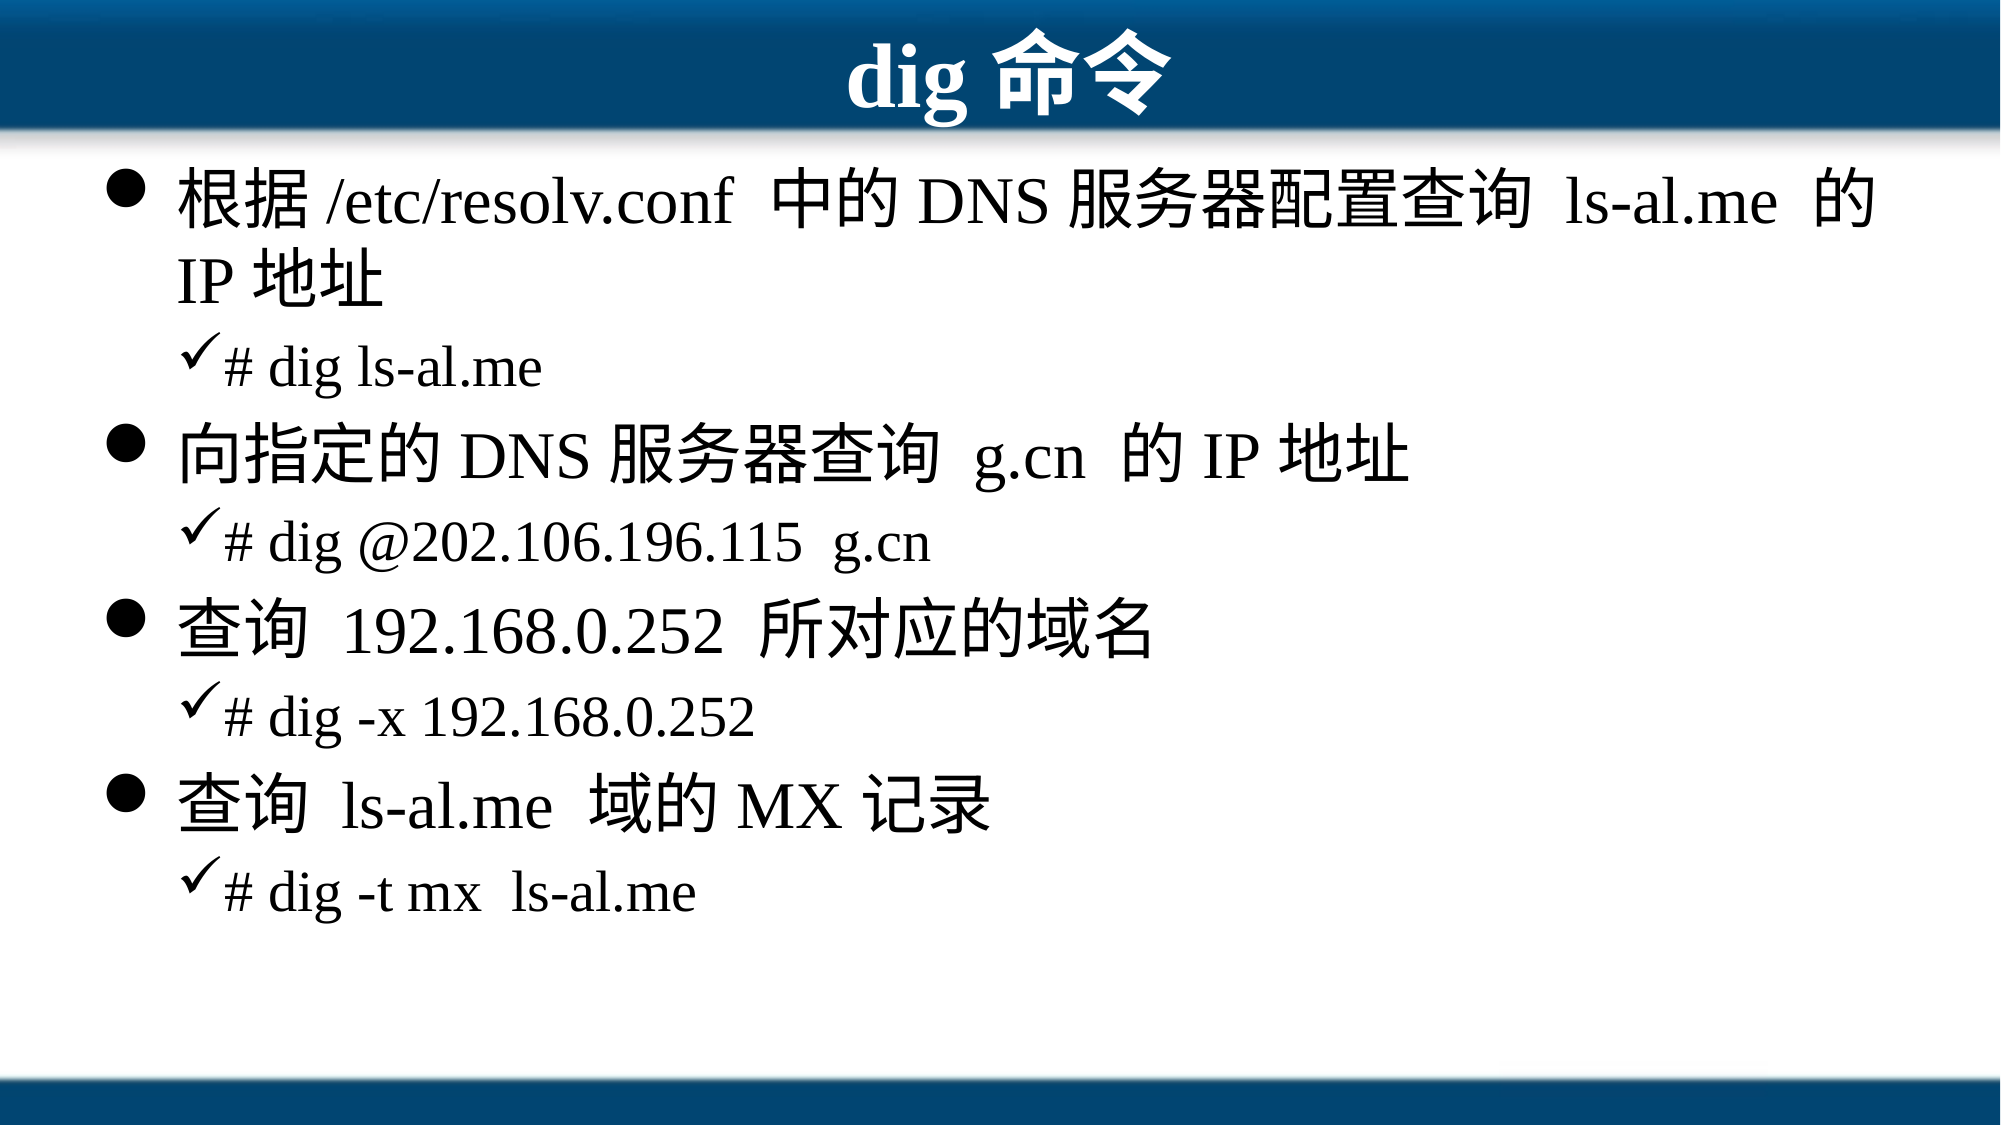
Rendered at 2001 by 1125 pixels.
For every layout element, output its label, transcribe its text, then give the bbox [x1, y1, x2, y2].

list 根据/etc/resolv.conf 中的DNS服务器配置查询 ls-al.me 的IP地址 # dig ls-al.me 向指定的DNS服务器查询 g.cn 的IP地址 # dig @202.106.196.115 g.cn 查询 192.168.0.252 所对应的域名 # dig -x 192.168.0.252 查询 ls-al.me 域的MX记录 # dig -t mx ls-al.me [86, 149, 1934, 958]
title dig命令 [86, 19, 1934, 124]
picture [0, 0, 2001, 1125]
